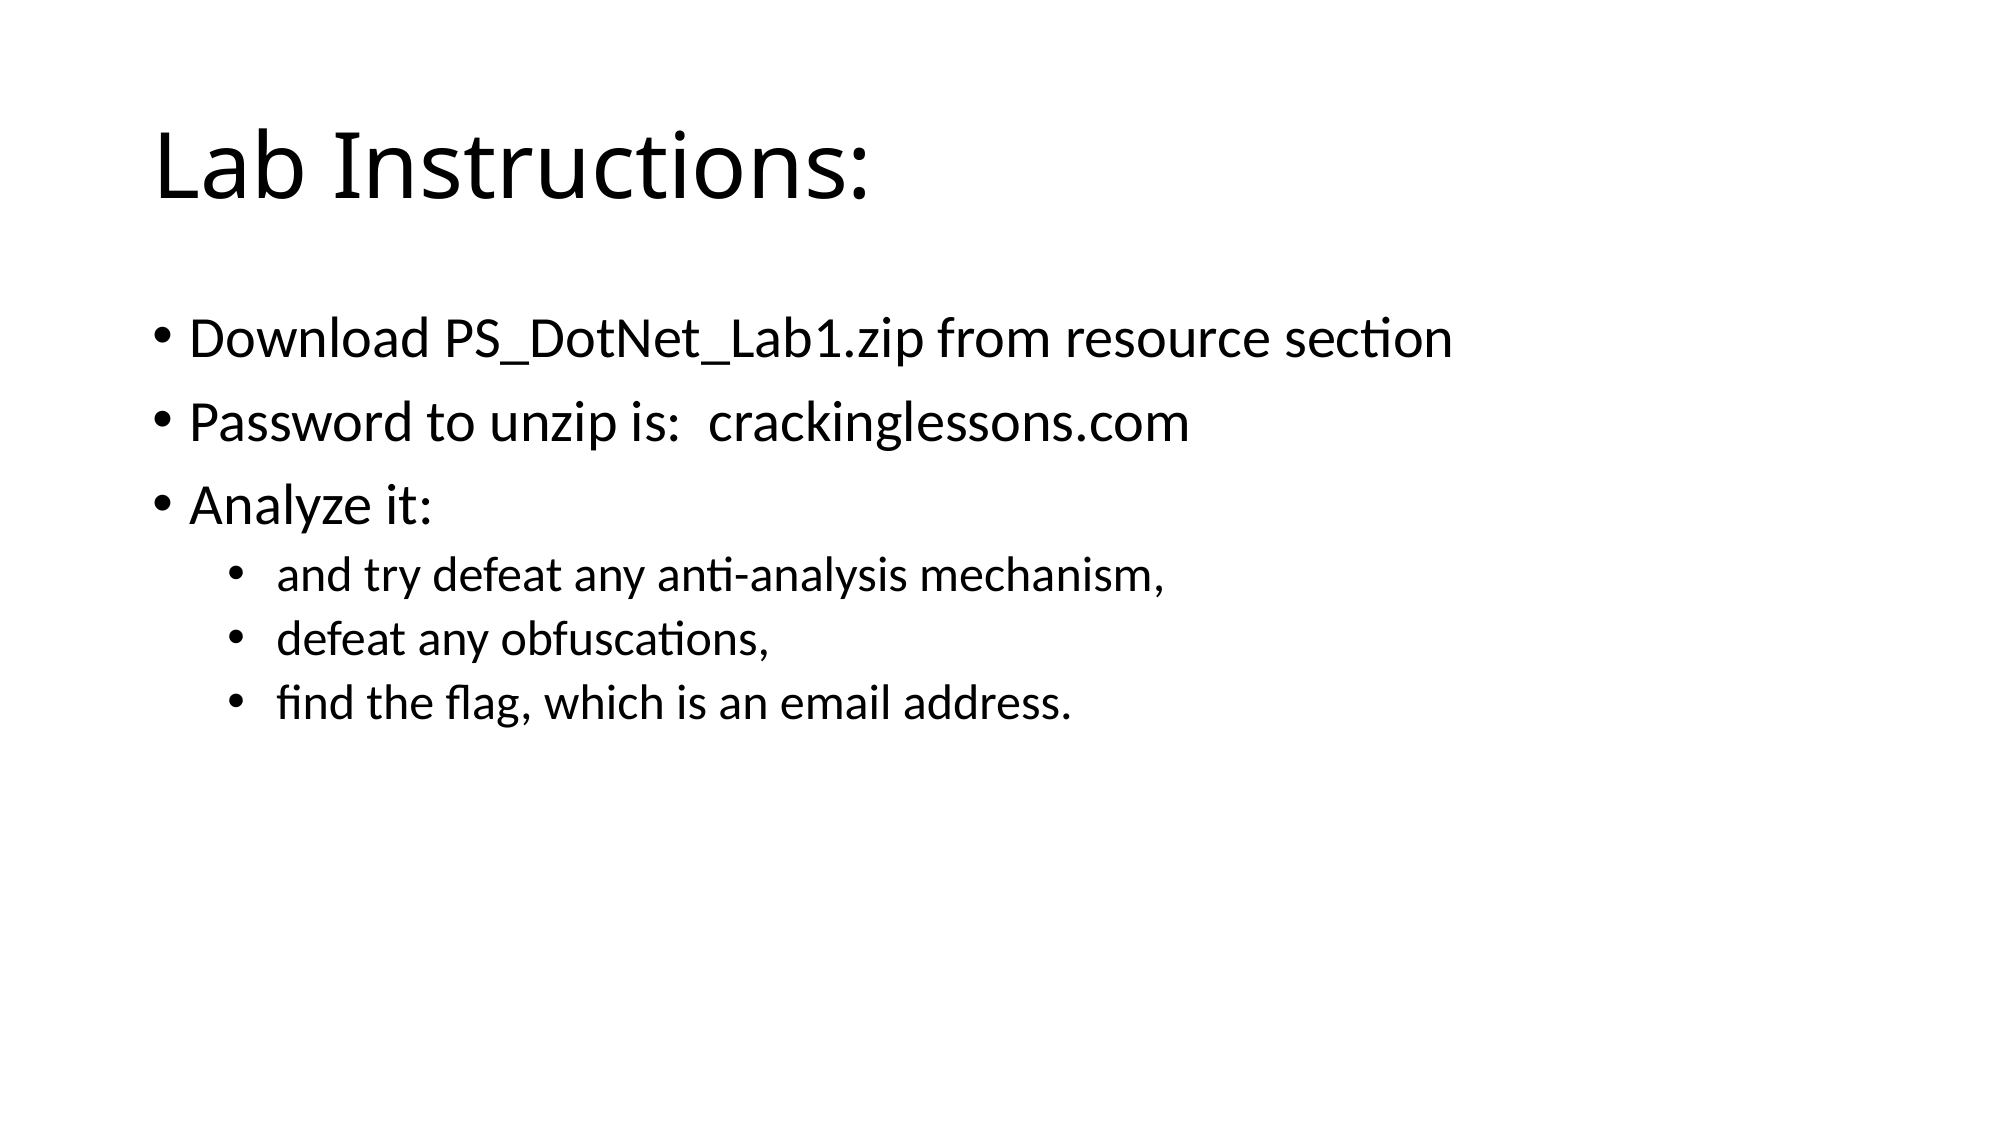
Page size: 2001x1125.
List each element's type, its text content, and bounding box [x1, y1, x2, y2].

title Lab Instructions: [137, 59, 1863, 278]
list Download PS_DotNet_Lab1.zip from resource section Password to unzip is: crackinglessons.com Analyze it: and try defeat any anti-analysis mechanism, defeat any obfuscations, find the flag, which is an email address. [137, 299, 1863, 1014]
